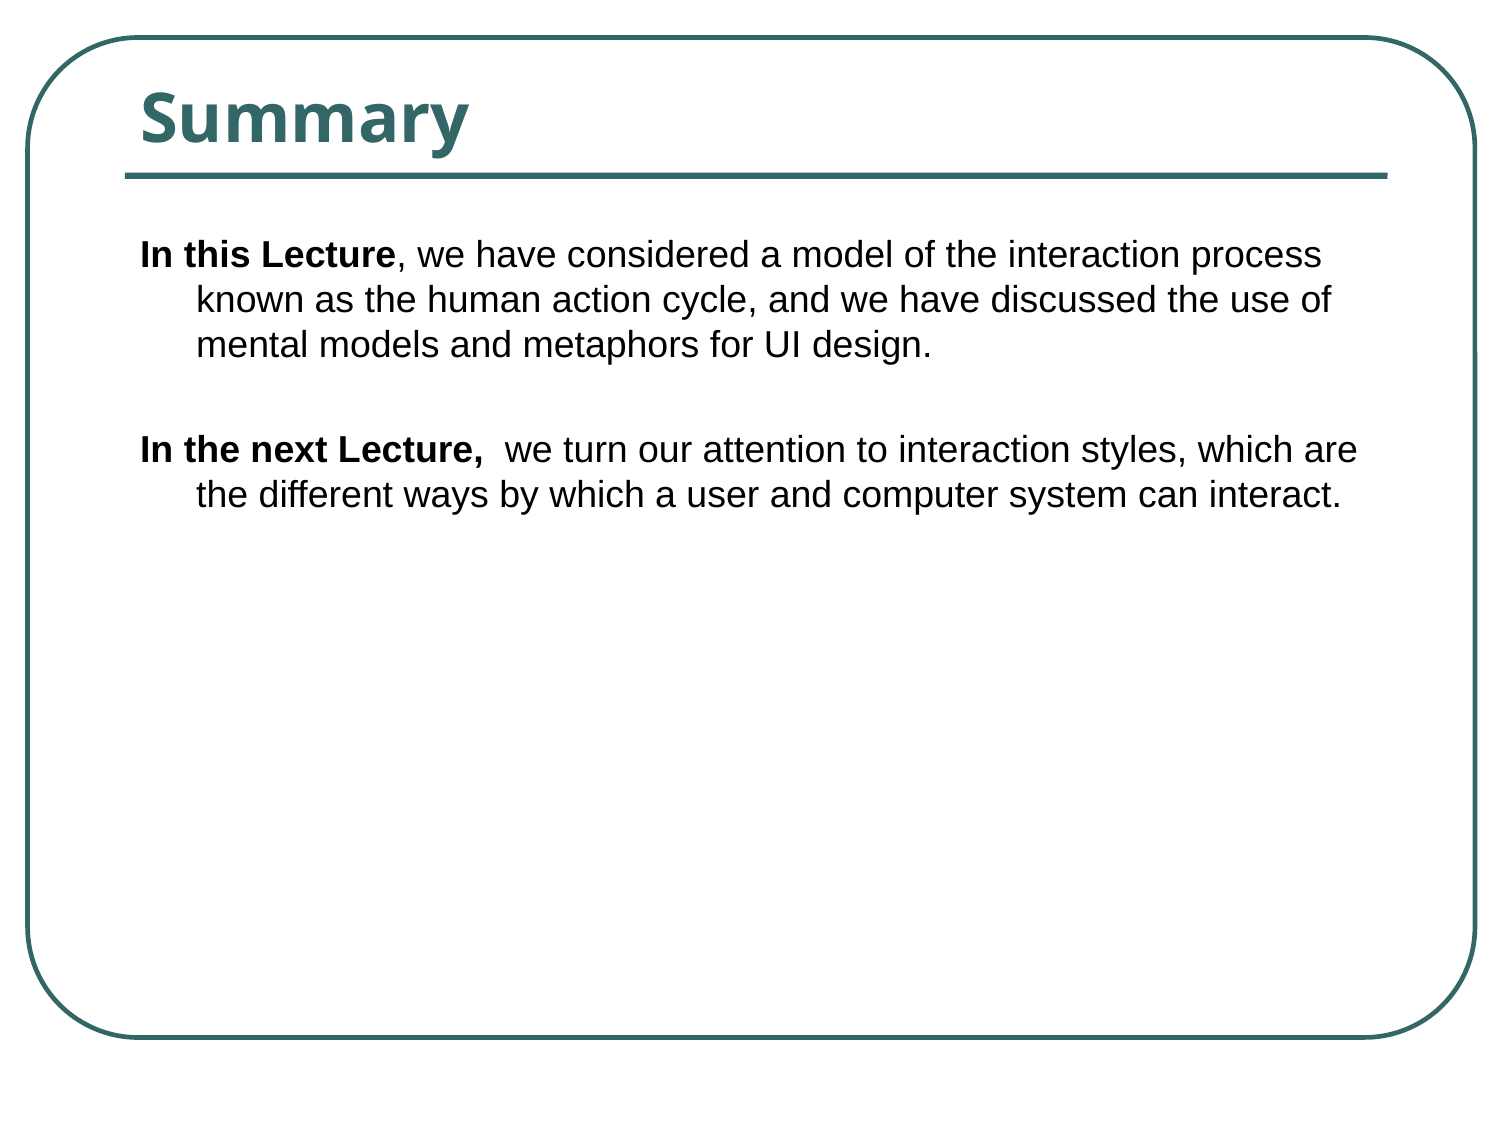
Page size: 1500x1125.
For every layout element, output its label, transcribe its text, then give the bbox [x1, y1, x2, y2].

list In this Lecture, we have considered a model of the interaction process known as the human action cycle, and we have discussed the use of mental models and metaphors for UI design. In the next Lecture, we turn our attention to interaction styles, which are the different ways by which a user and computer system can interact. [124, 222, 1388, 886]
title Summary [124, 0, 1388, 165]
